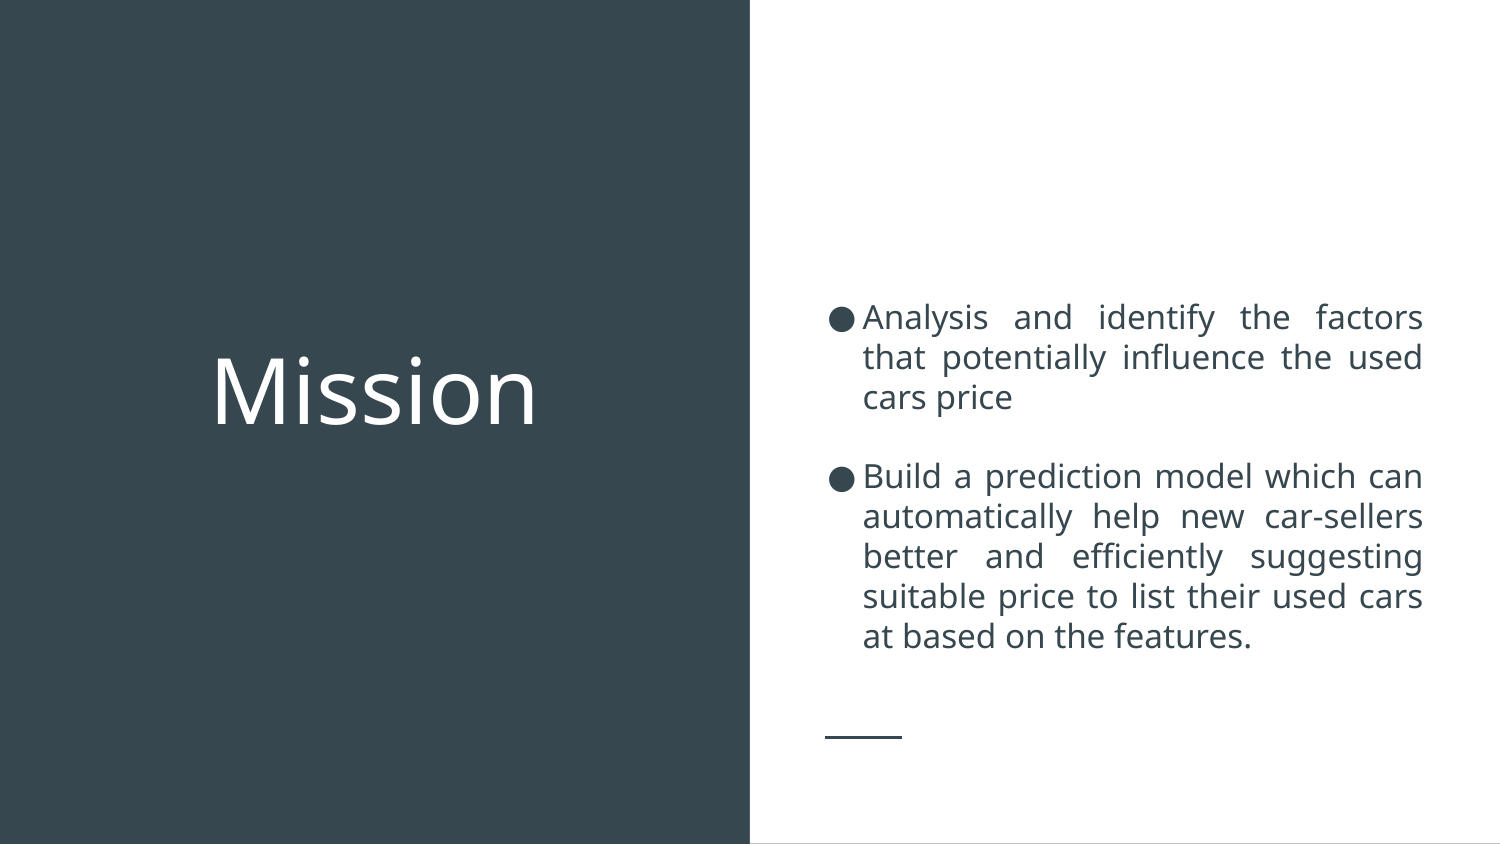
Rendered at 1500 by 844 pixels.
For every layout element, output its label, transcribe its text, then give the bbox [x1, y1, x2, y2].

title Mission [43, 177, 708, 458]
list Analysis and identify the factors that potentially influence the used cars price Build a prediction model which can automatically help new car-sellers better and efficiently suggesting suitable price to list their used cars at based on the features. [810, 295, 1440, 640]
